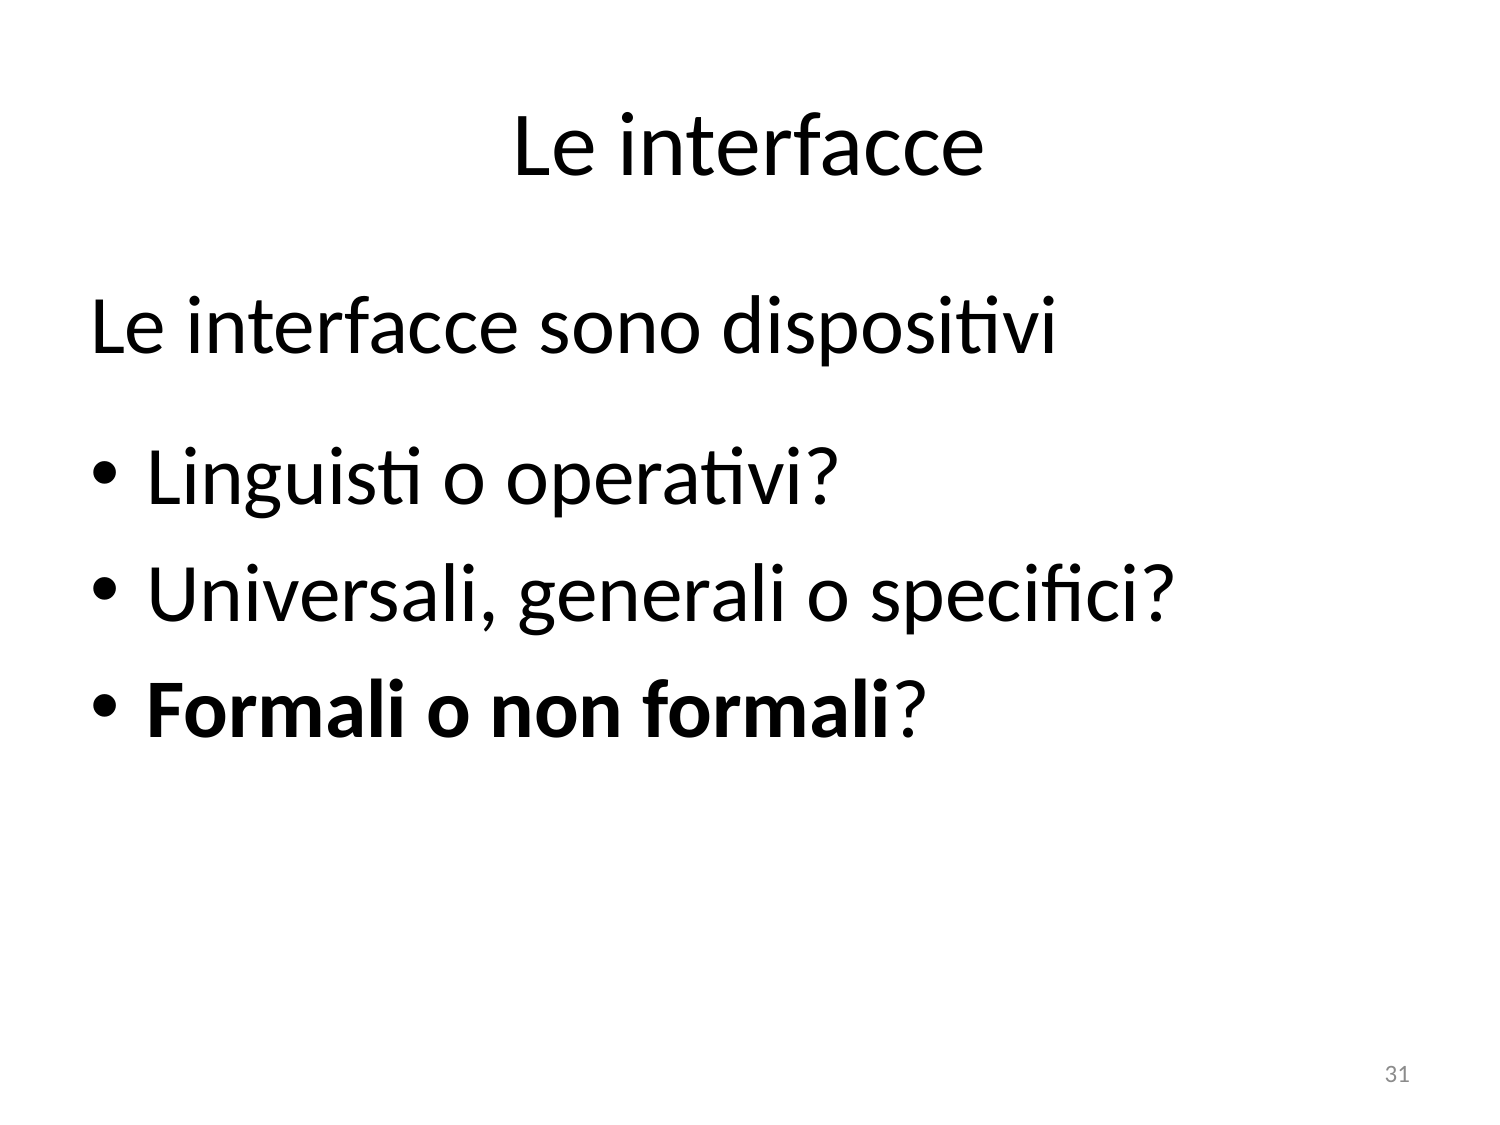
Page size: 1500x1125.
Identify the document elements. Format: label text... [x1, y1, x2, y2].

slide_number 31 [1074, 1042, 1425, 1103]
title Le interfacce [75, 45, 1425, 233]
list Le interfacce sono dispositivi Linguisti o operativi? Universali, generali o specifici? Formali o non formali? [75, 262, 1425, 1005]
